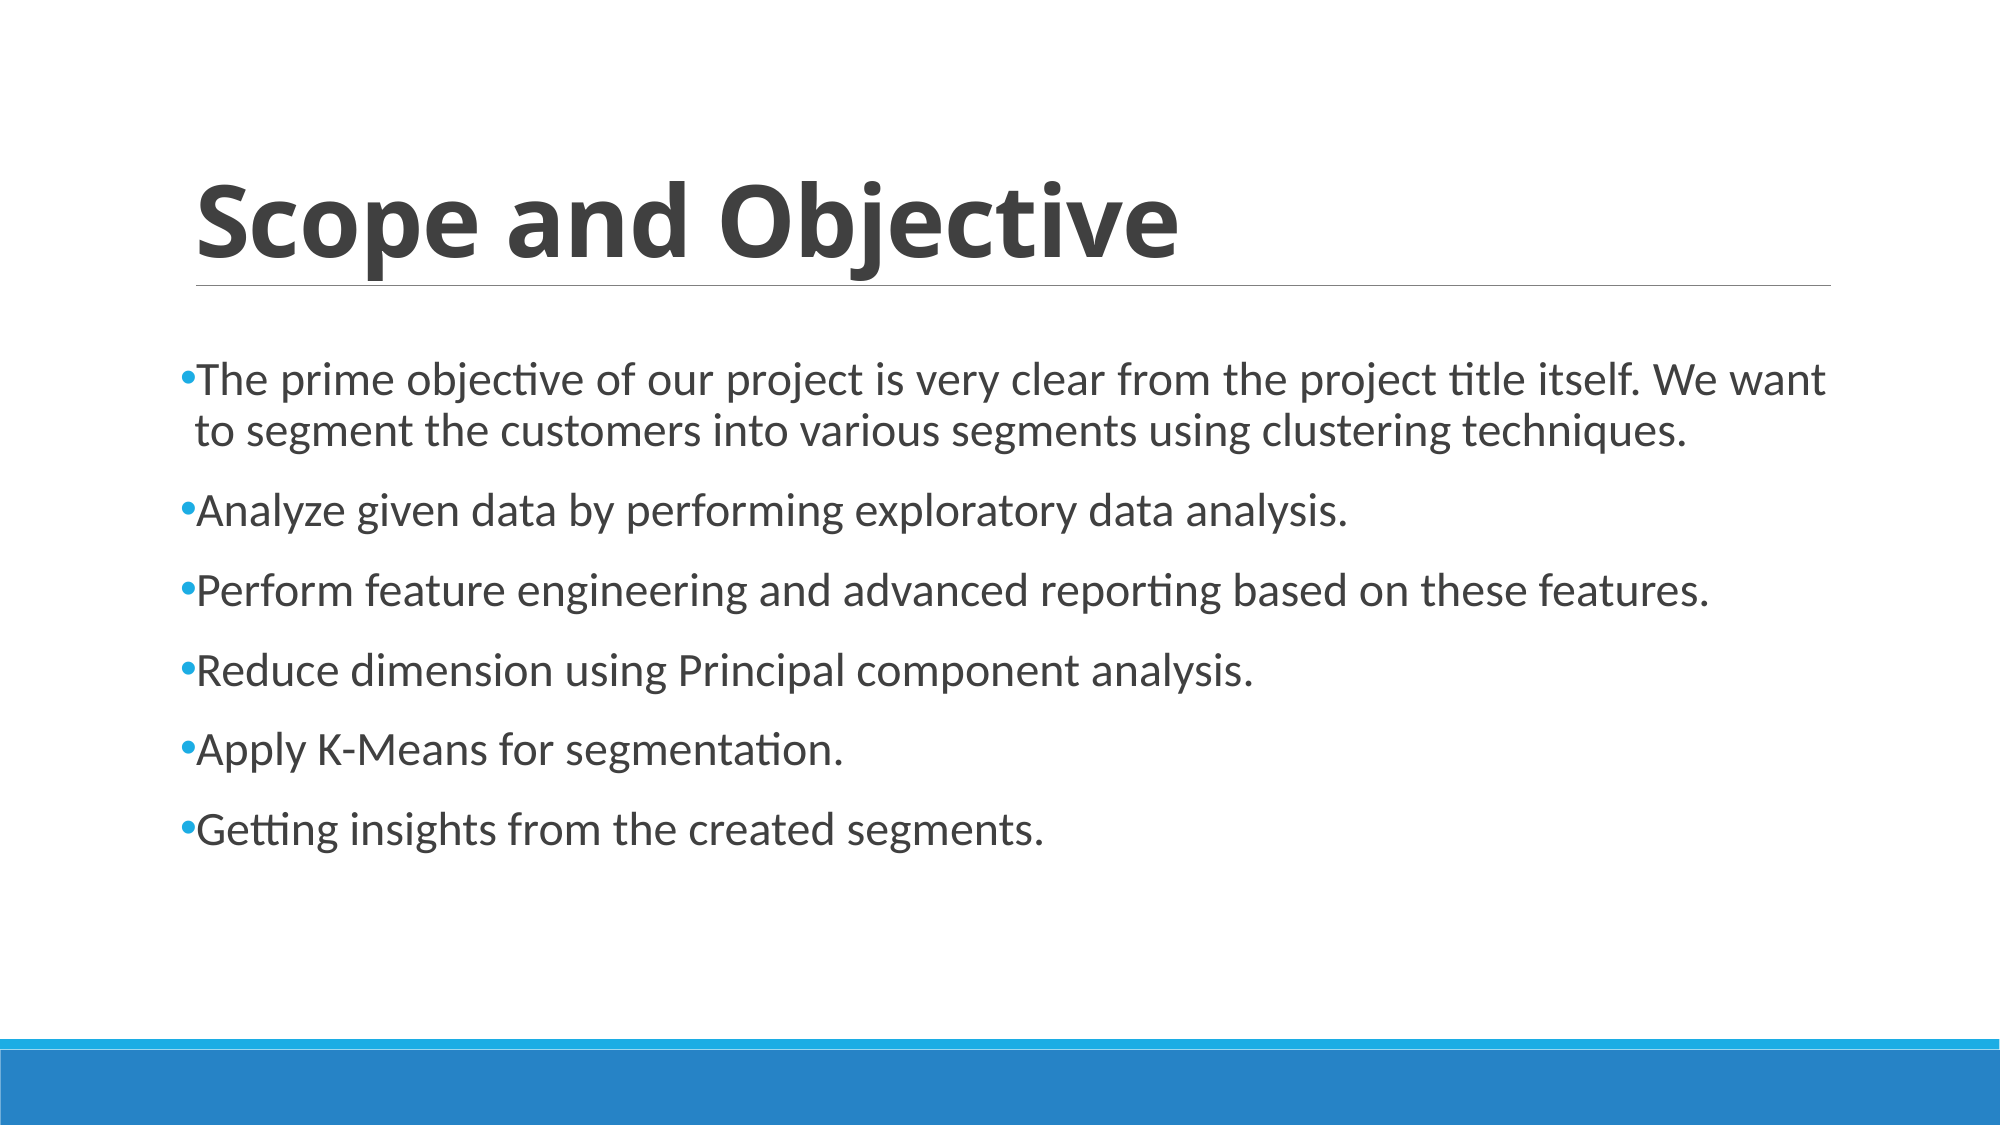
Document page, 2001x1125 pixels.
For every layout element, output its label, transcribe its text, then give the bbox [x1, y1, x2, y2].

list The prime objective of our project is very clear from the project title itself. We want to segment the customers into various segments using clustering techniques. Analyze given data by performing exploratory data analysis. Perform feature engineering and advanced reporting based on these features. Reduce dimension using Principal component analysis. Apply K-Means for segmentation. Getting insights from the created segments. [180, 346, 1830, 900]
title Scope and Objective [180, 115, 1830, 285]
